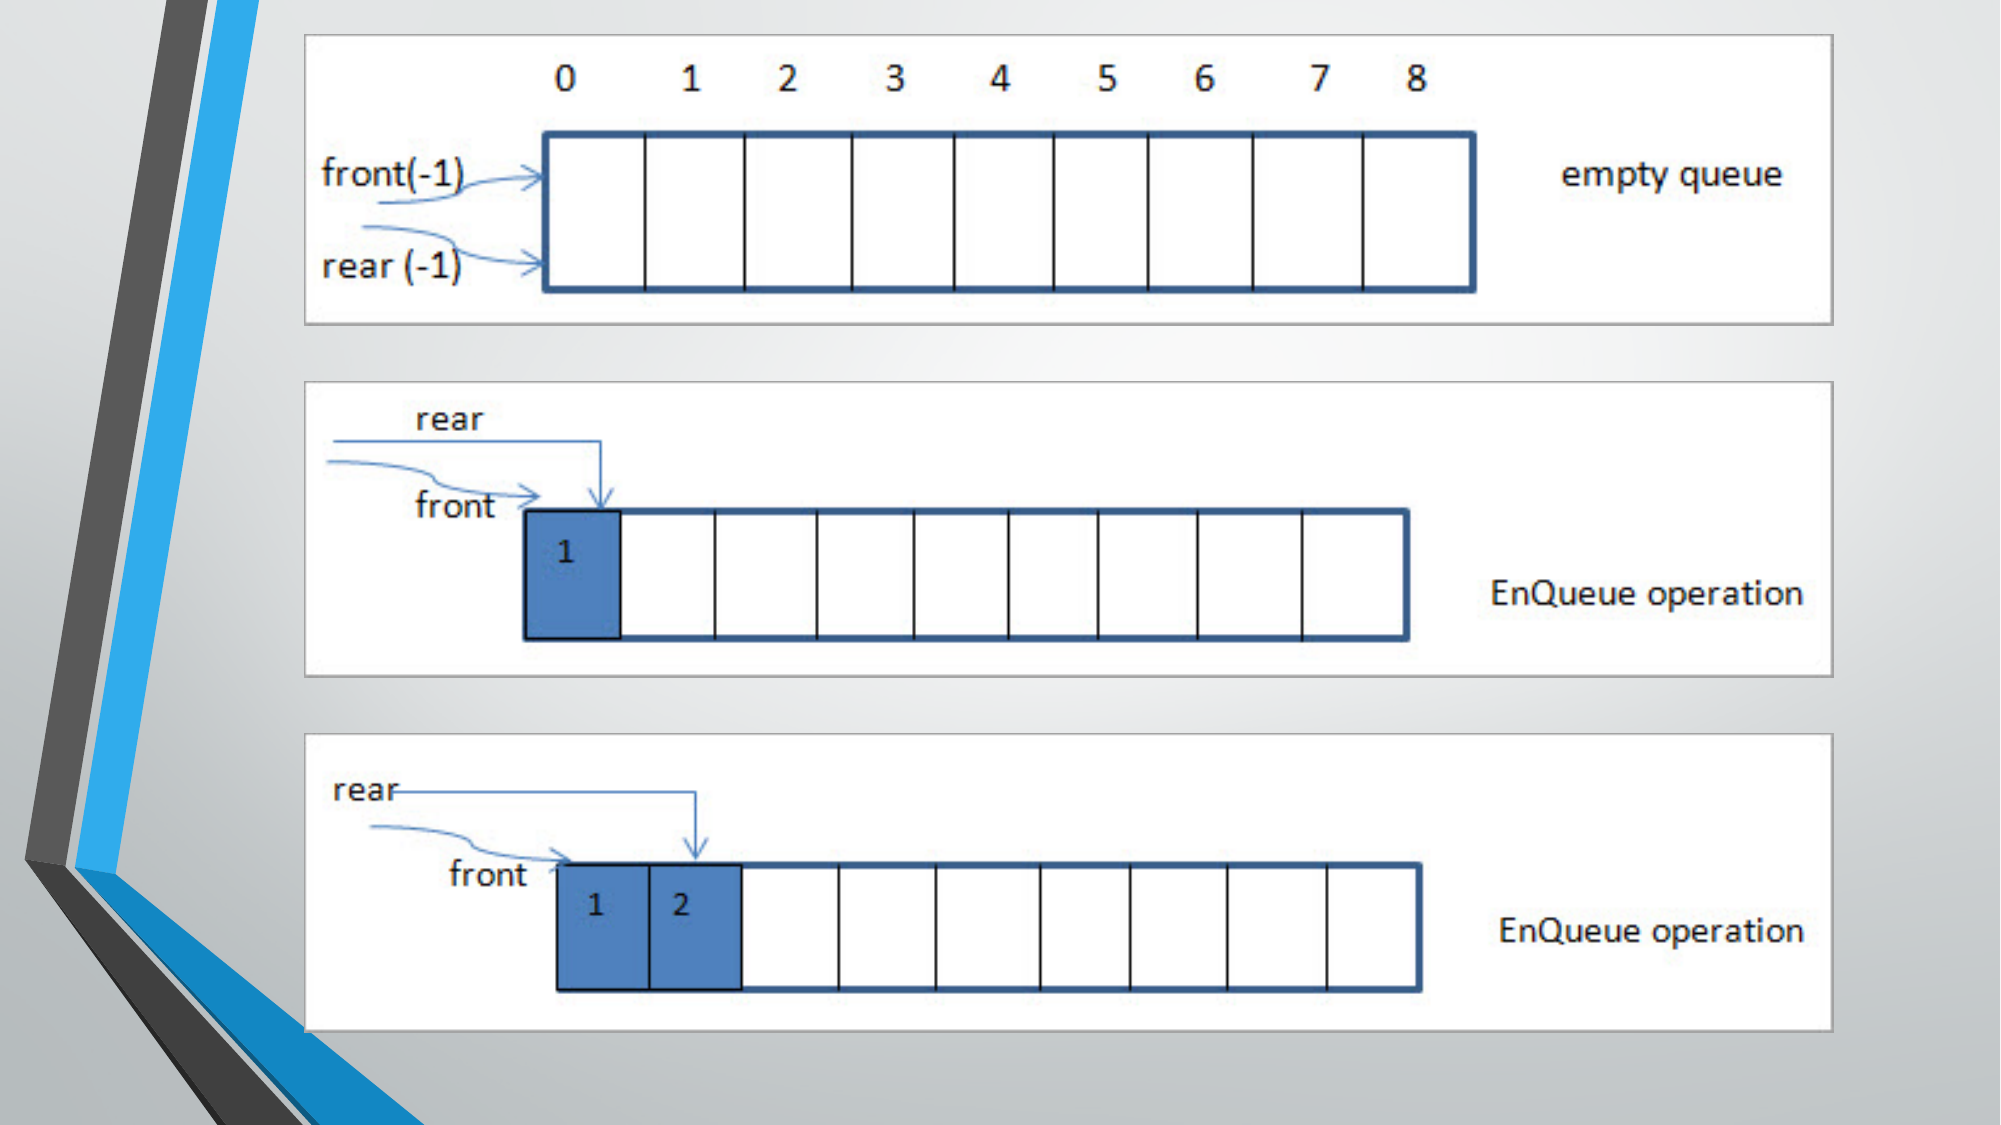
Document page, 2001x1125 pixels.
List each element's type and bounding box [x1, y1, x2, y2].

picture [304, 381, 1834, 678]
picture [304, 733, 1834, 1033]
list [304, 34, 1834, 326]
